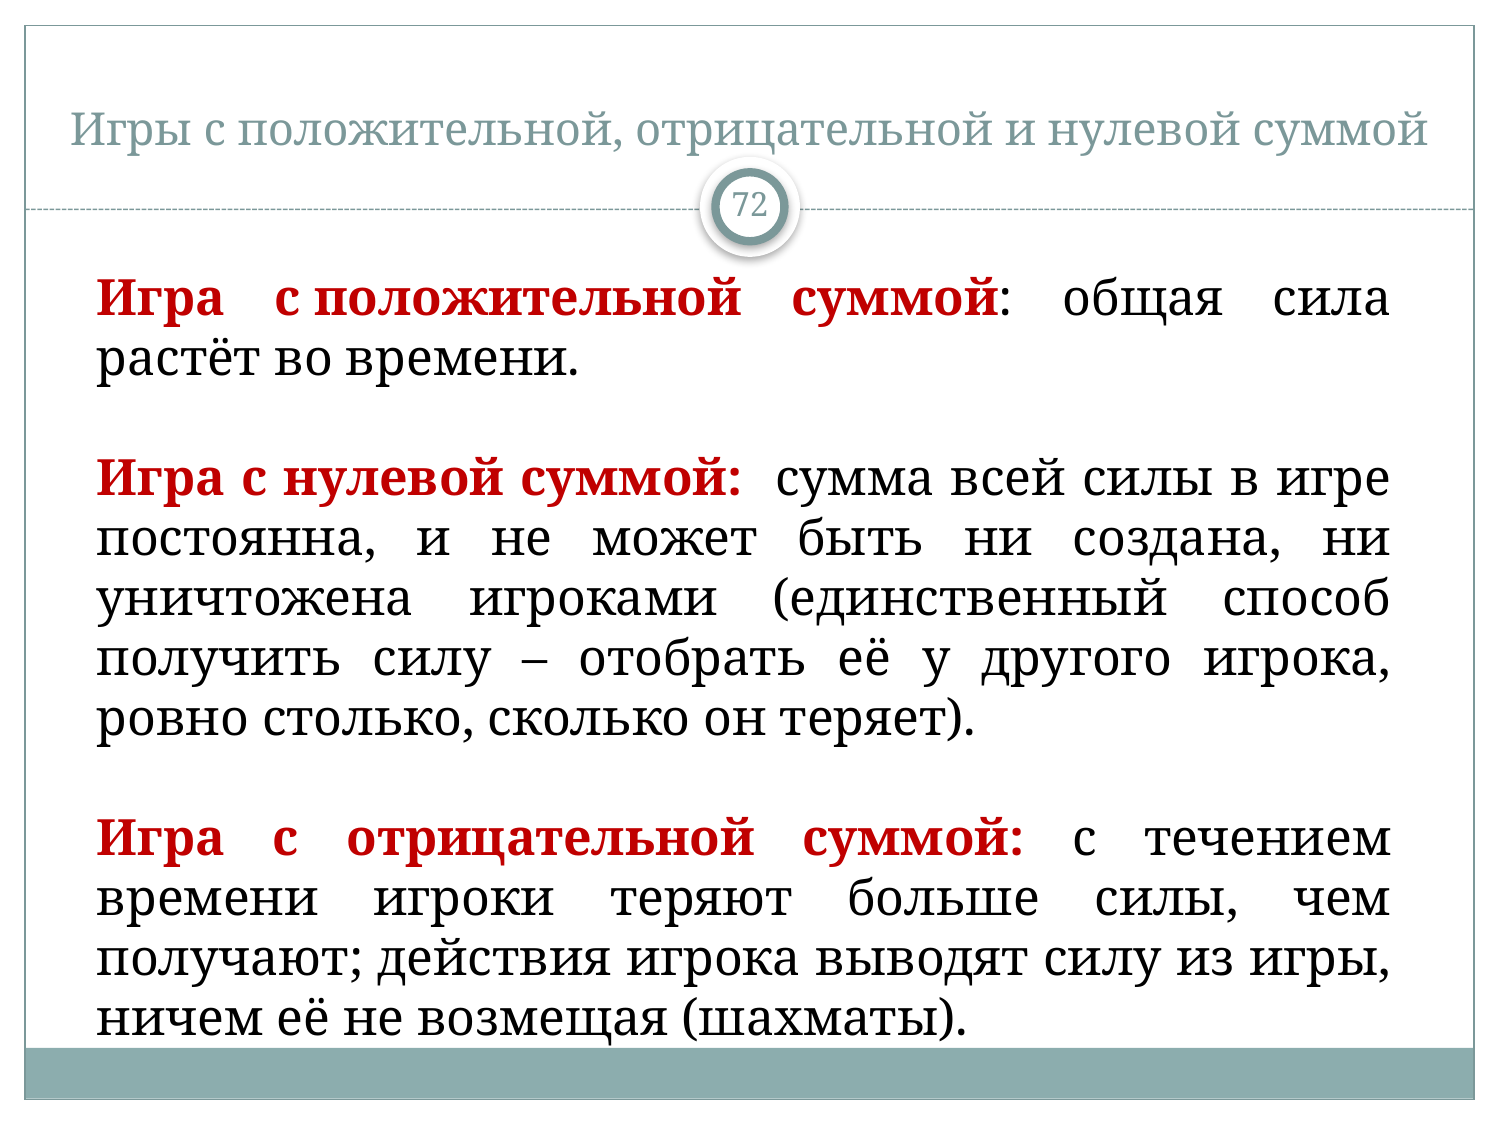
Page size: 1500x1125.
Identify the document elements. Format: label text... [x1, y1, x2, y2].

slide_number 72 [712, 169, 788, 243]
title Игры с положительной, отрицательной и нулевой суммой [49, 37, 1450, 162]
text_box Игра с положительной суммой: общая сила растёт во времени. Игра с нулевой суммой: сумма всей силы в игре постоянна, и не может быть ни создана, ни уничтожена игроками (единственный способ получить силу – отобрать её у другого игрока, ровно столько, сколько он теряет). Игра с отрицательной суммой: с течением времени игроки теряют больше силы, чем получают; действия игрока выводят силу из игры, ничем её не возмещая (шахматы). [81, 257, 1407, 1053]
